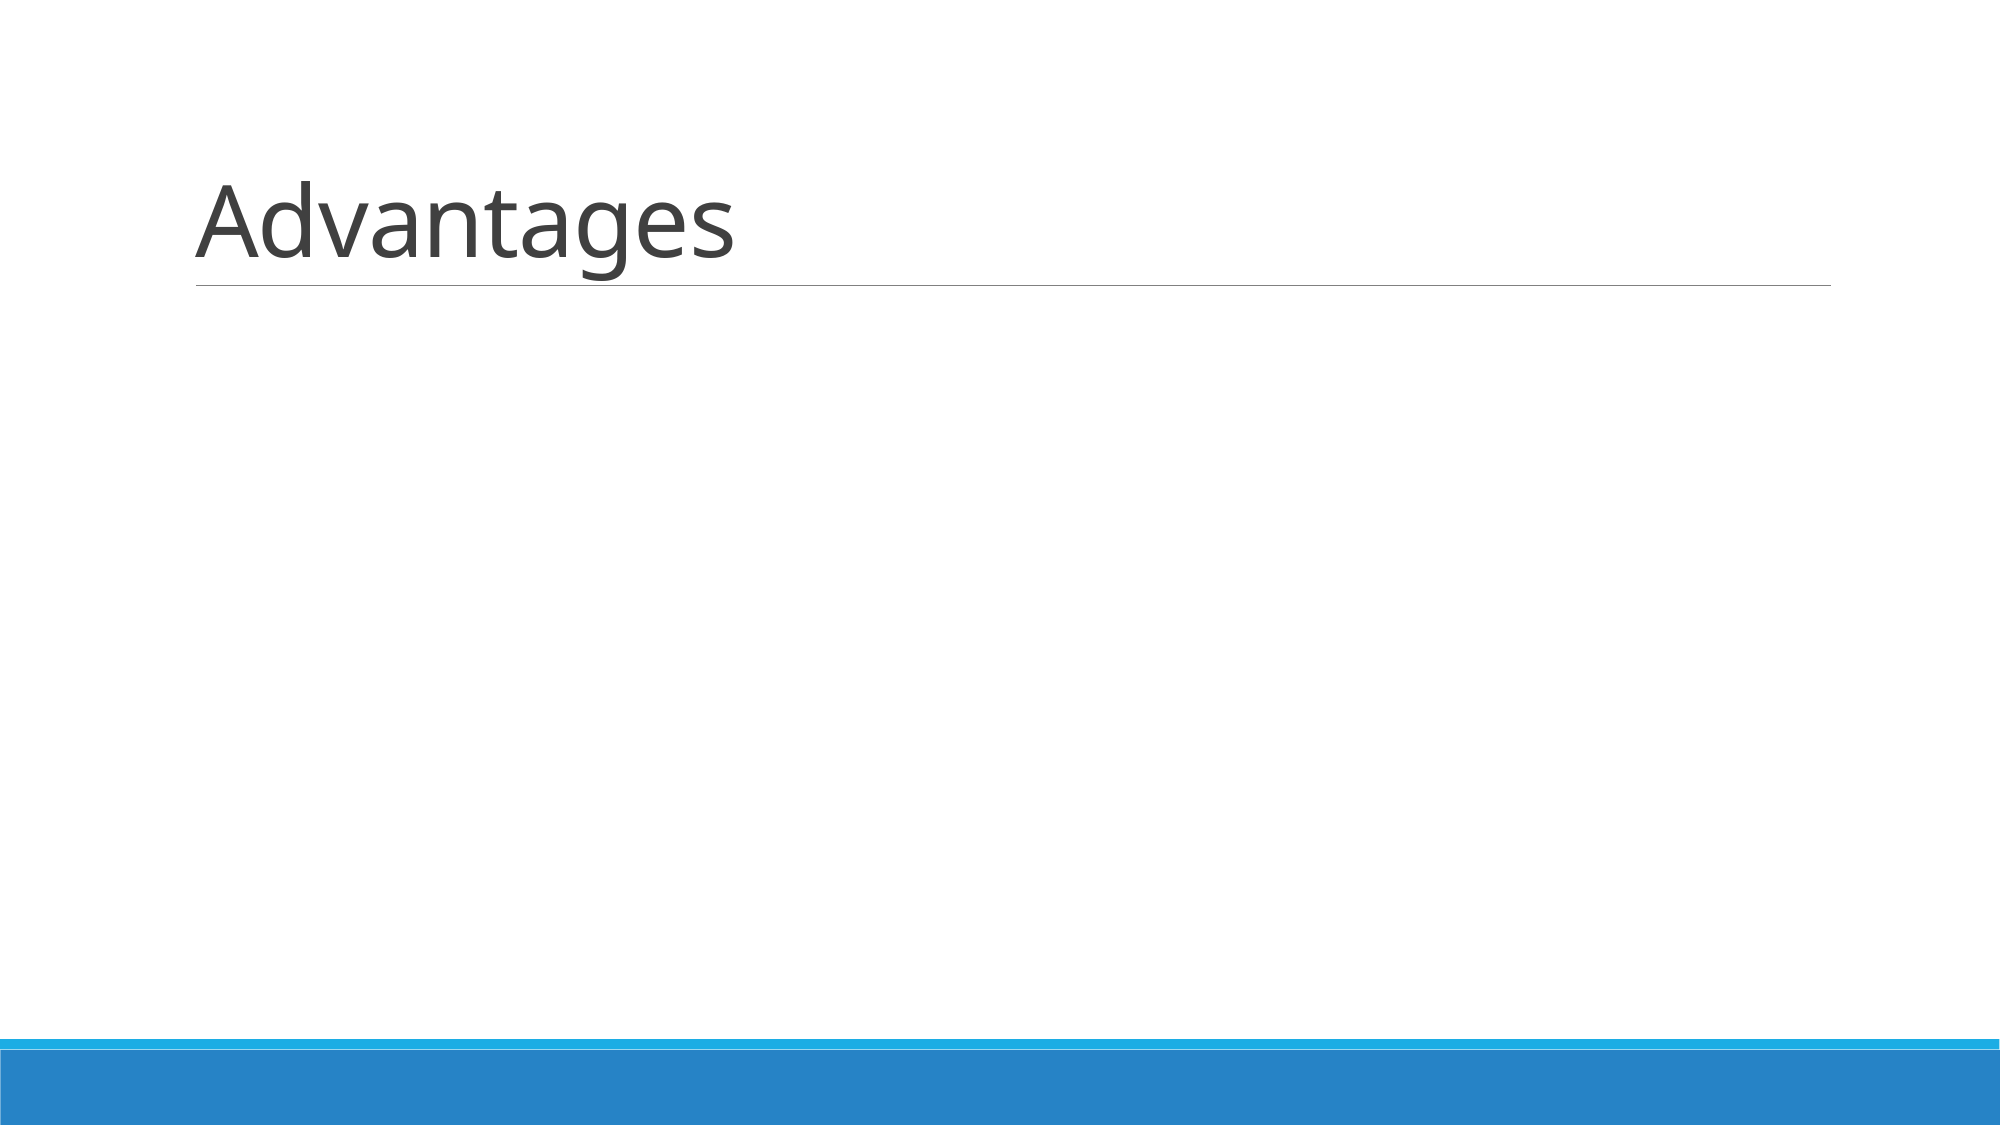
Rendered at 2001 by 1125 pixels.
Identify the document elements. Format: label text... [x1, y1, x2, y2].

title Advantages [180, 47, 1830, 285]
